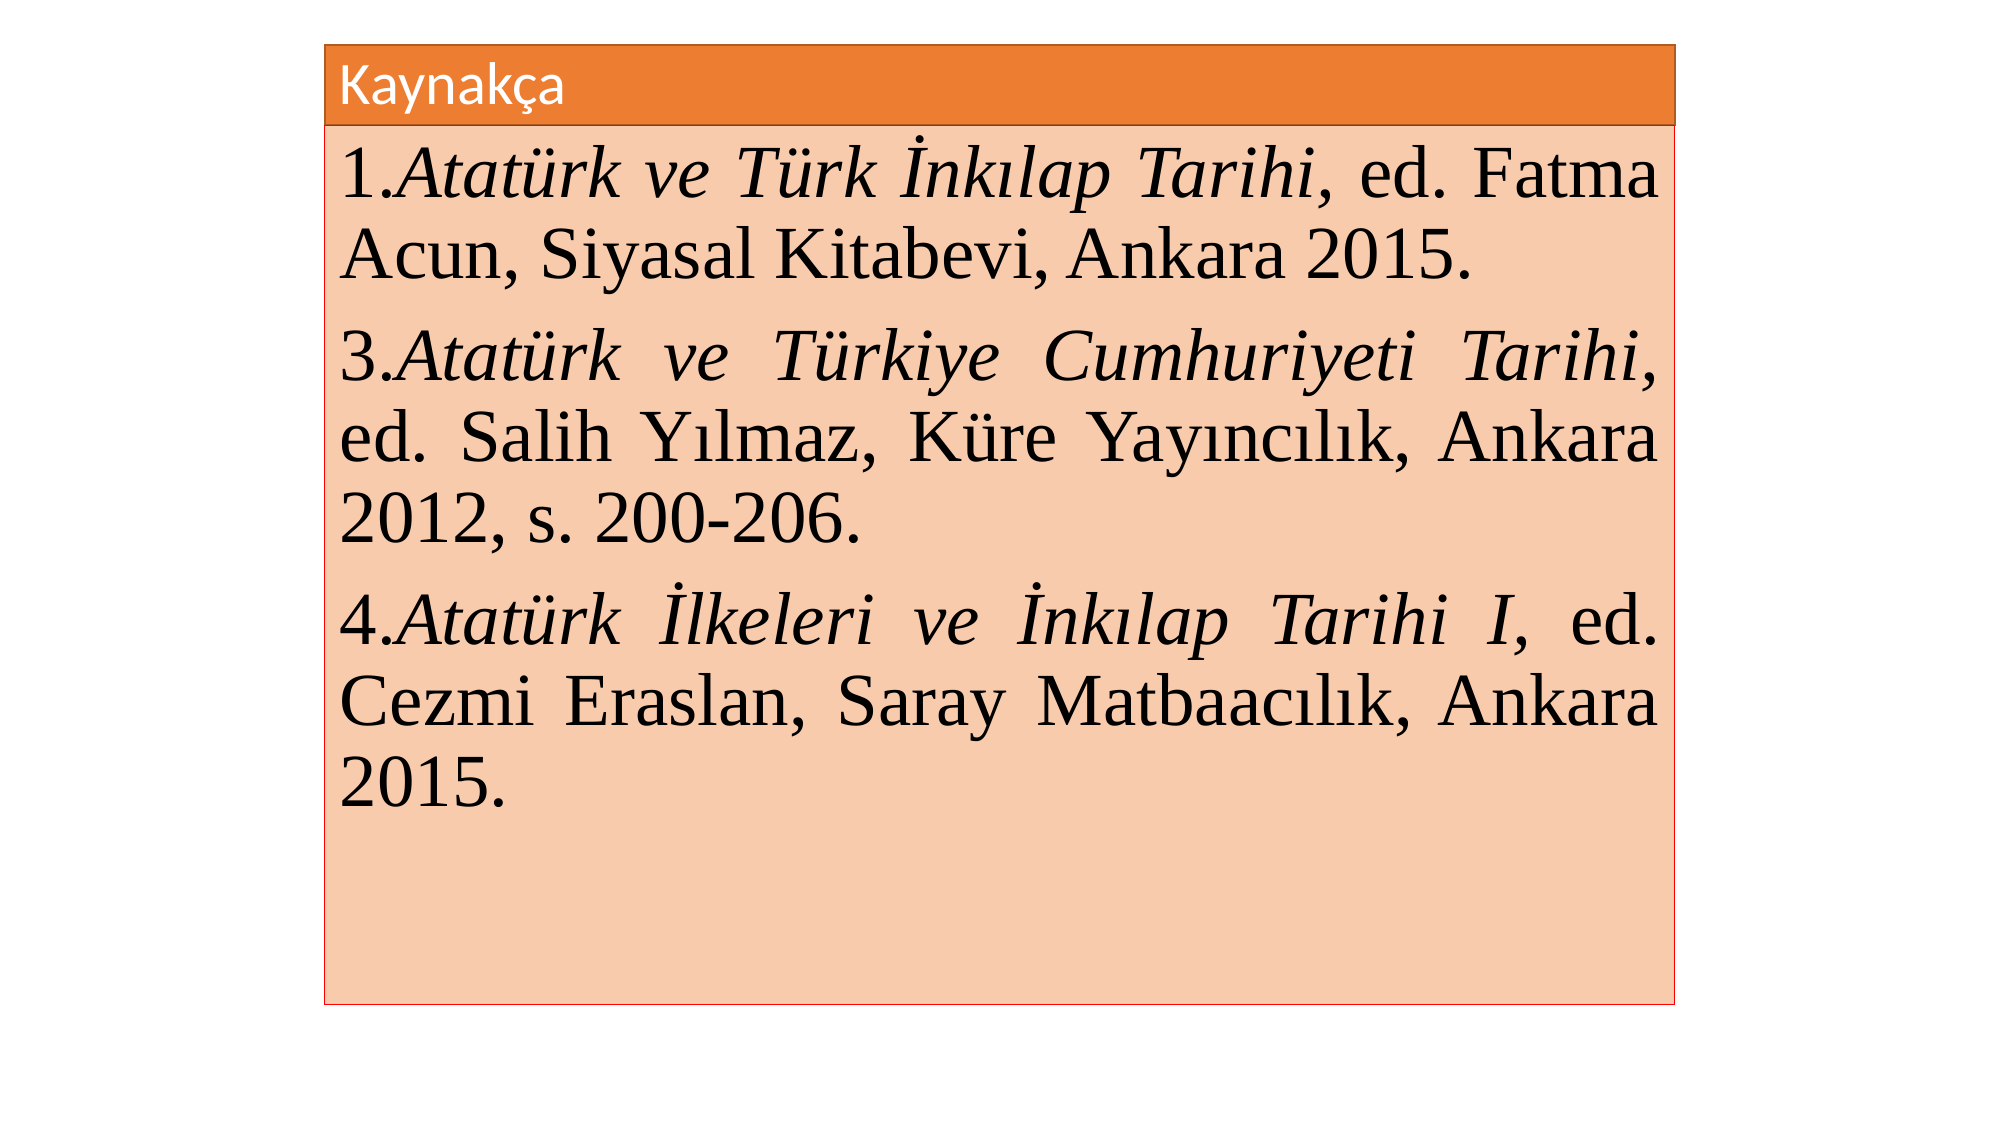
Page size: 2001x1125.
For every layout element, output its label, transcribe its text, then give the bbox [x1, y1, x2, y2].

list 1.Atatürk ve Türk İnkılap Tarihi, ed. Fatma Acun, Siyasal Kitabevi, Ankara 2015. 3.Atatürk ve Türkiye Cumhuriyeti Tarihi, ed. Salih Yılmaz, Küre Yayıncılık, Ankara 2012, s. 200-206. 4.Atatürk İlkeleri ve İnkılap Tarihi I, ed. Cezmi Eraslan, Saray Matbaacılık, Ankara 2015. [324, 125, 1675, 1005]
title Kaynakça [324, 44, 1676, 126]
